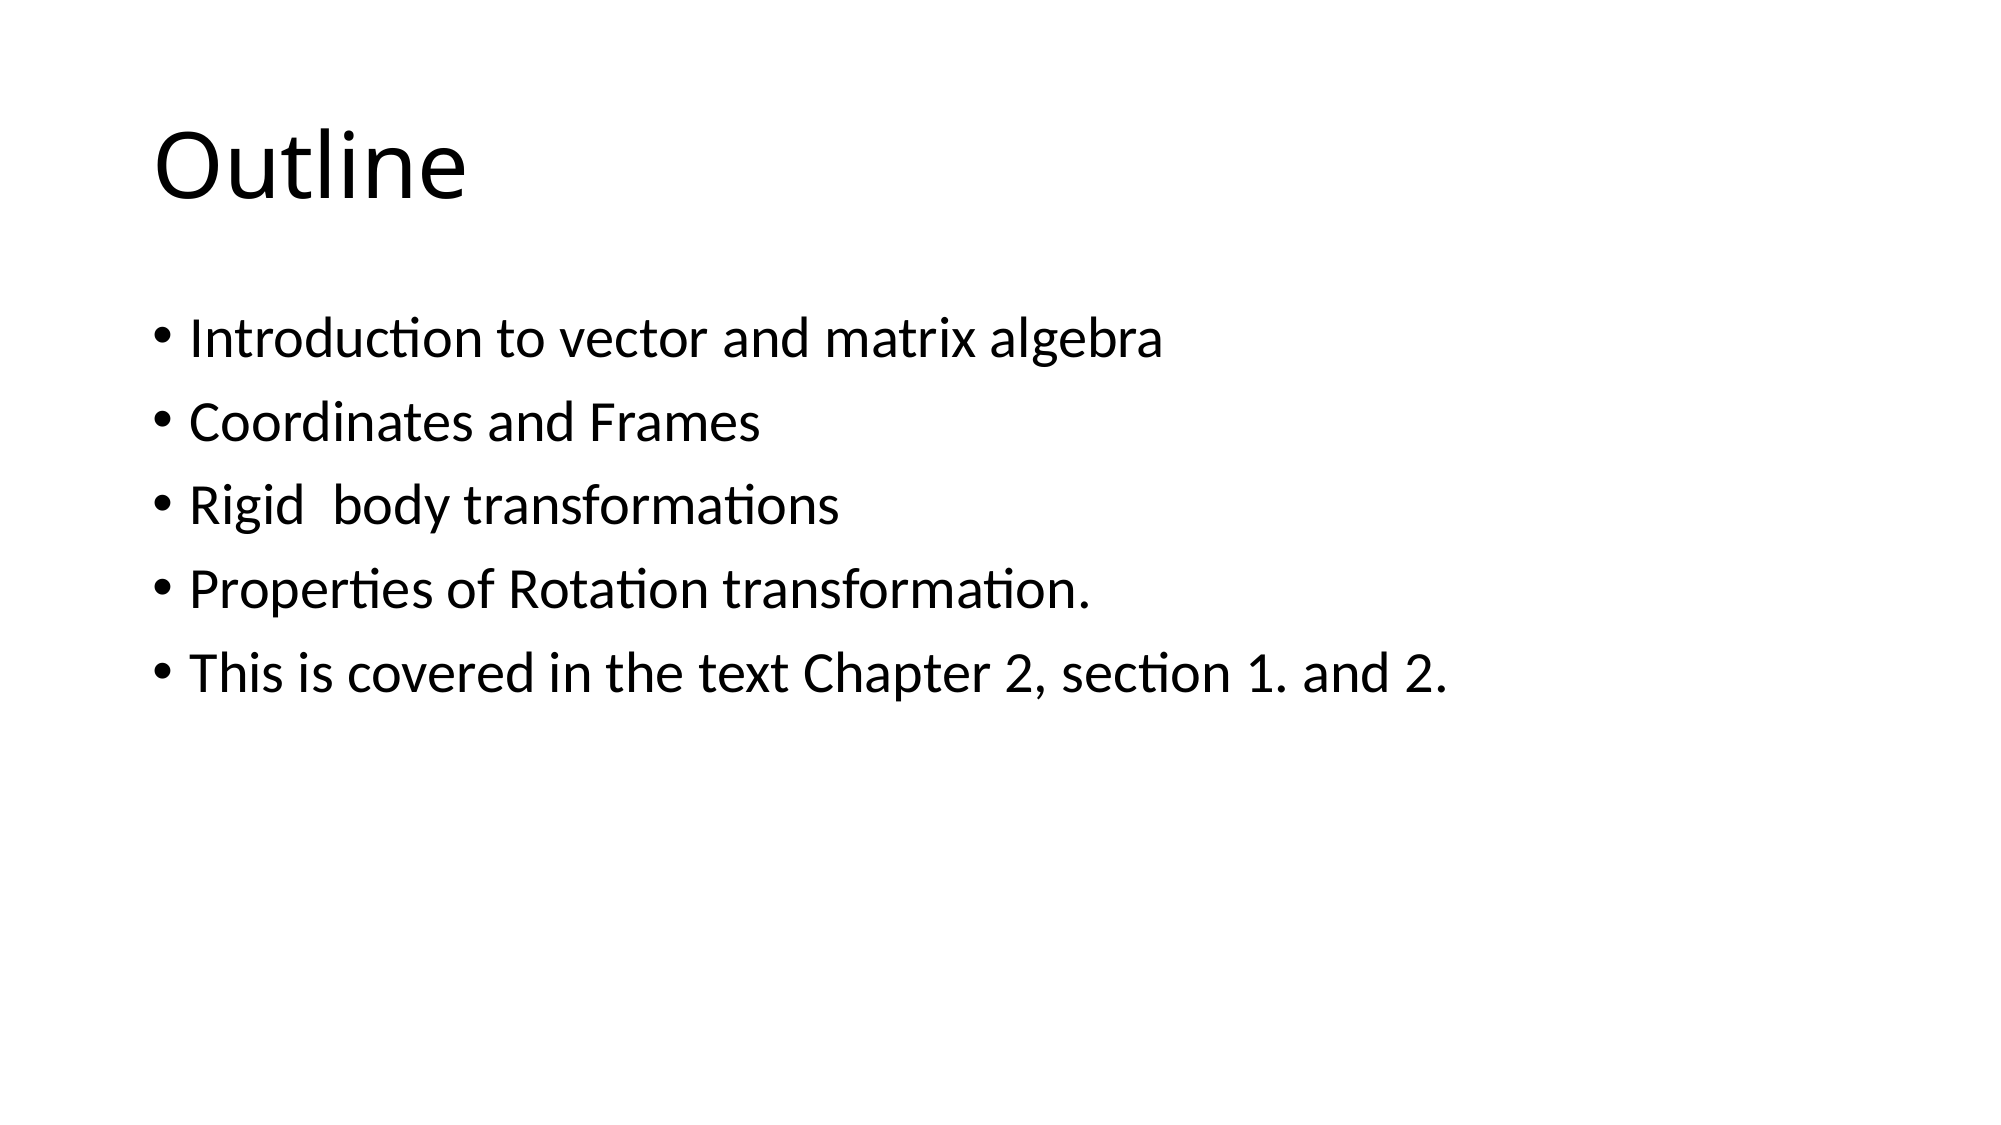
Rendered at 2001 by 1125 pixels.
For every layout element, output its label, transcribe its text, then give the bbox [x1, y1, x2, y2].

list Introduction to vector and matrix algebra Coordinates and Frames Rigid body transformations Properties of Rotation transformation. This is covered in the text Chapter 2, section 1. and 2. [137, 299, 1863, 1014]
title Outline [137, 59, 1863, 278]
